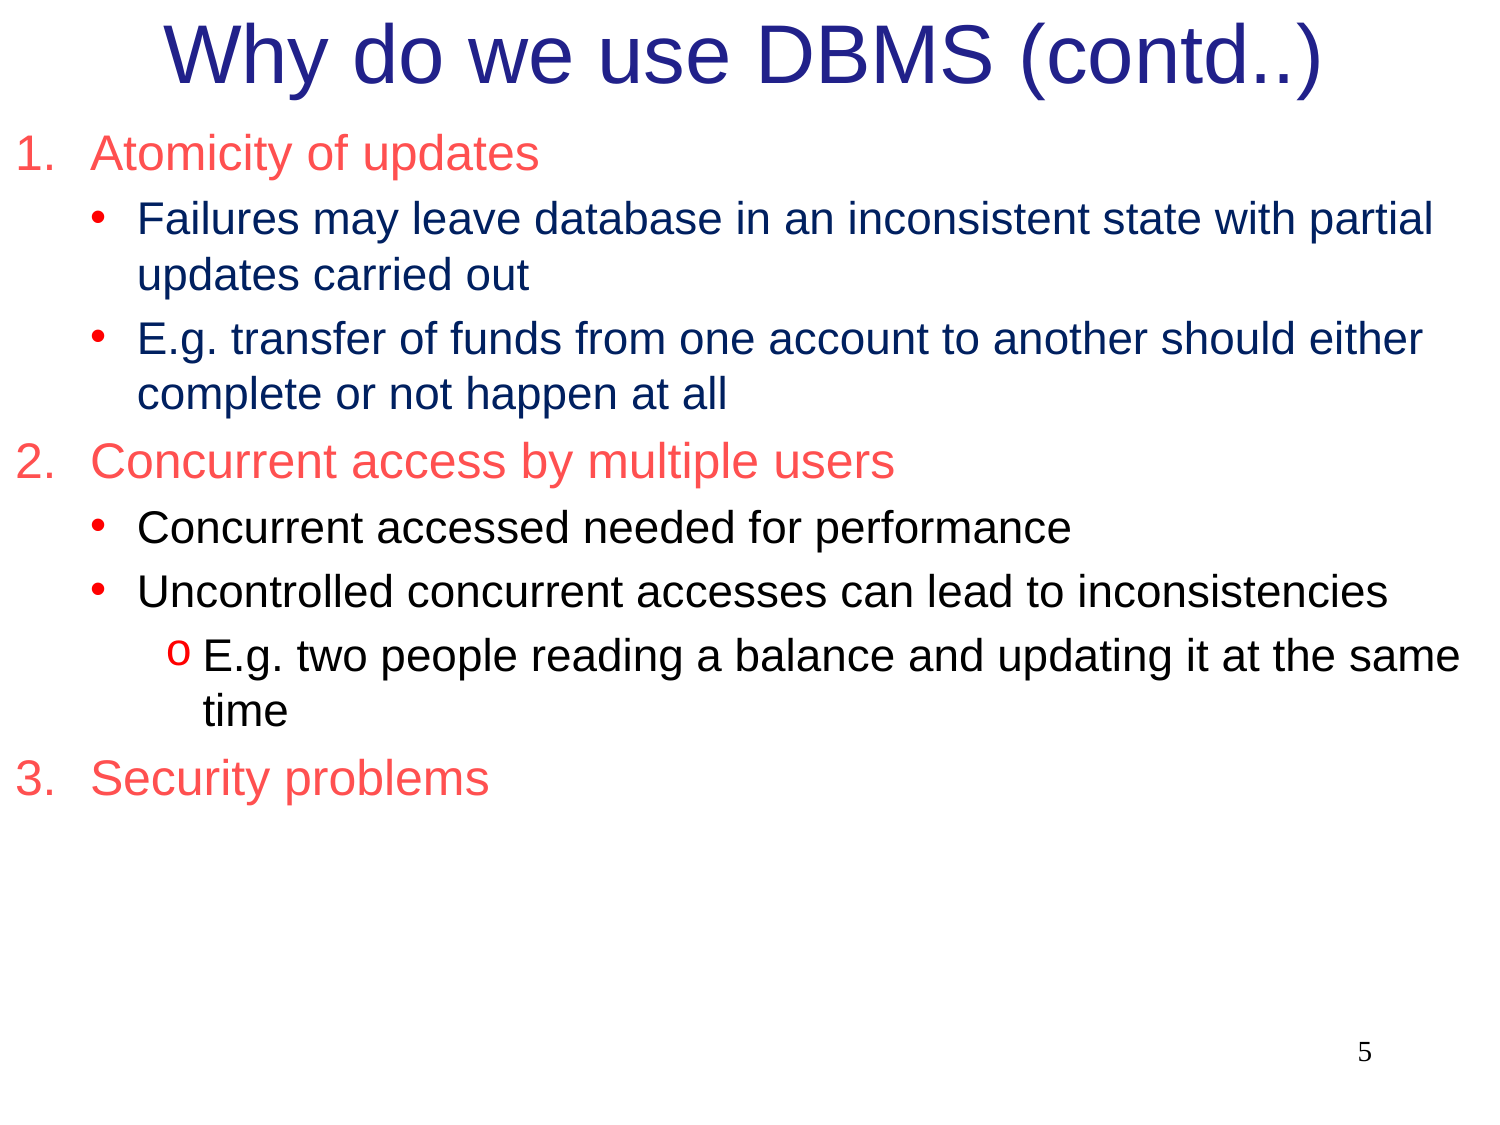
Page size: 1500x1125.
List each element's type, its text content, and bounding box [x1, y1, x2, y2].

list Atomicity of updates Failures may leave database in an inconsistent state with partial updates carried out E.g. transfer of funds from one account to another should either complete or not happen at all Concurrent access by multiple users Concurrent accessed needed for performance Uncontrolled concurrent accesses can lead to inconsistencies E.g. two people reading a balance and updating it at the same time Security problems [0, 112, 1500, 983]
slide_number 5 [1074, 1025, 1388, 1100]
text_box Why do we use DBMS (contd..) [49, 0, 1439, 100]
